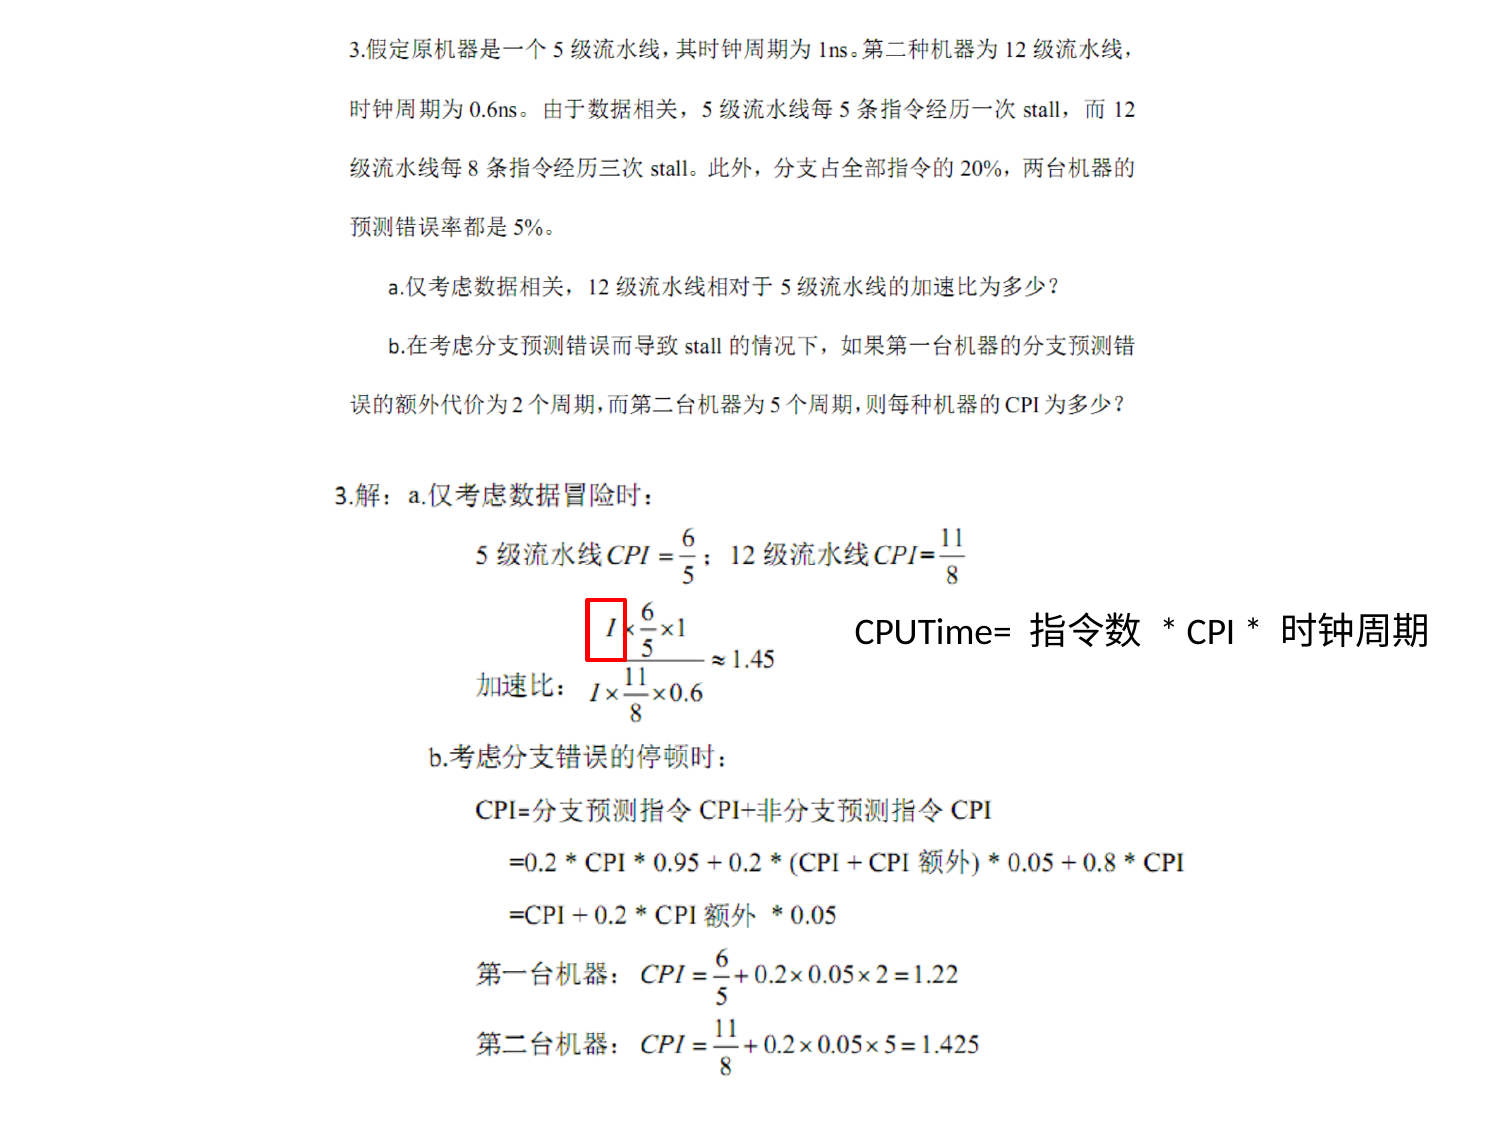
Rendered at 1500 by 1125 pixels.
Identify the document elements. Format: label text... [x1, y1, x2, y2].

text_box CPUTime= 指令数 * CPI * 时钟周期 [1241, 599, 1445, 660]
picture [299, 0, 1238, 1097]
